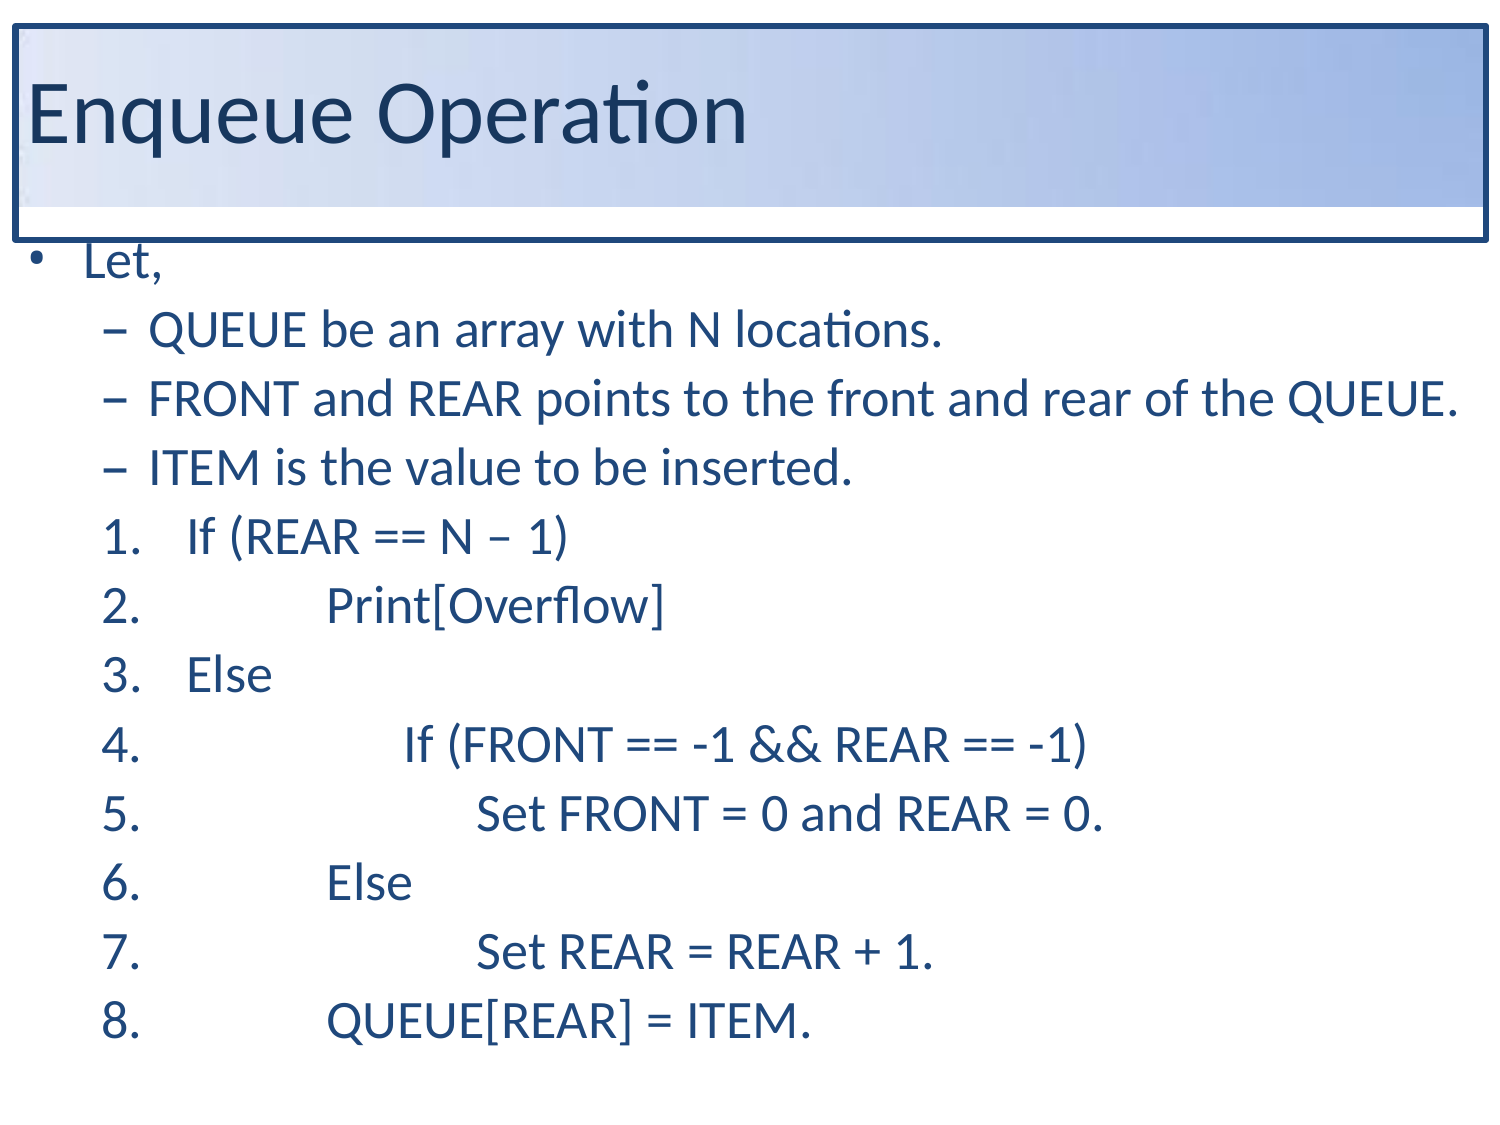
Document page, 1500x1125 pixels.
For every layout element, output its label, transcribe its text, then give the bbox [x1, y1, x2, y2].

title Enqueue Operation [15, 26, 1487, 240]
text_box Let, QUEUE be an array with N locations. FRONT and REAR points to the front and rear of the QUEUE. ITEM is the value to be inserted. If (REAR == N – 1) Print[Overflow] Else 4. If (FRONT == -1 && REAR == -1) Set FRONT = 0 and REAR = 0. Else Set REAR = REAR + 1. QUEUE[REAR] = ITEM. [24, 217, 1466, 1050]
